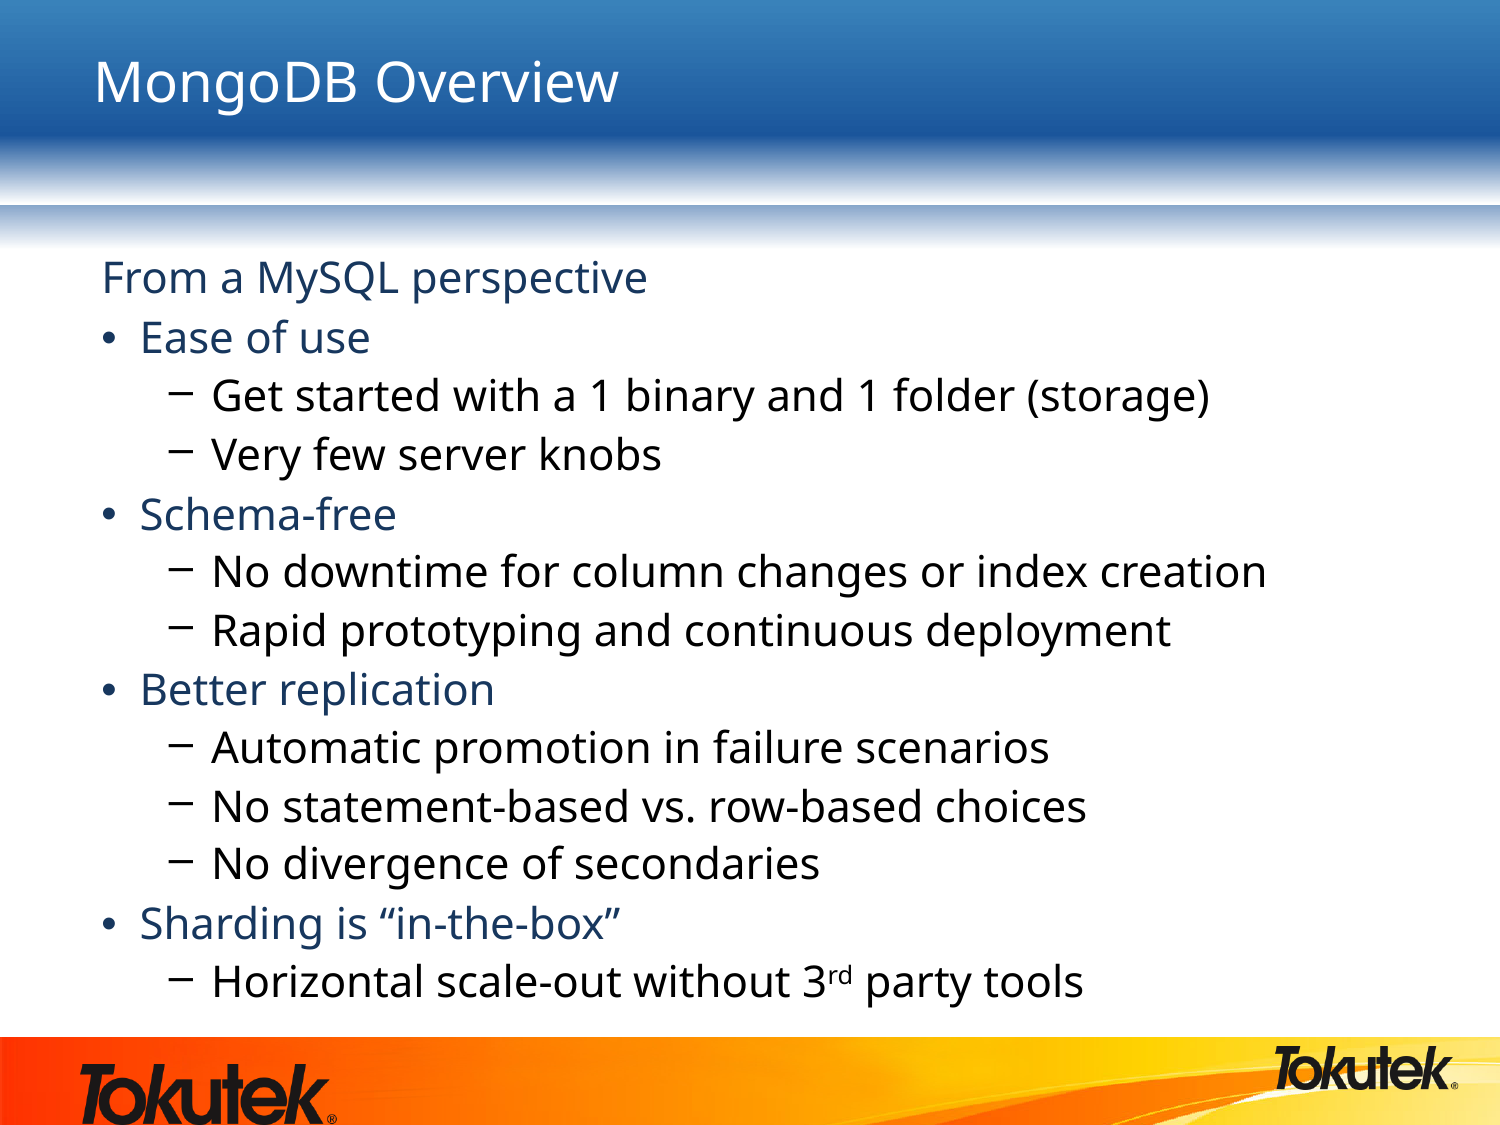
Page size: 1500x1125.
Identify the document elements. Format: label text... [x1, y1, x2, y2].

list From a MySQL perspective Ease of use Get started with a 1 binary and 1 folder (storage) Very few server knobs Schema-free No downtime for column changes or index creation Rapid prototyping and continuous deployment Better replication Automatic promotion in failure scenarios No statement-based vs. row-based choices No divergence of secondaries Sharding is “in-the-box” Horizontal scale-out without 3rd party tools [86, 248, 1446, 1025]
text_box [0, 0, 1500, 205]
picture [0, 1037, 1500, 1125]
